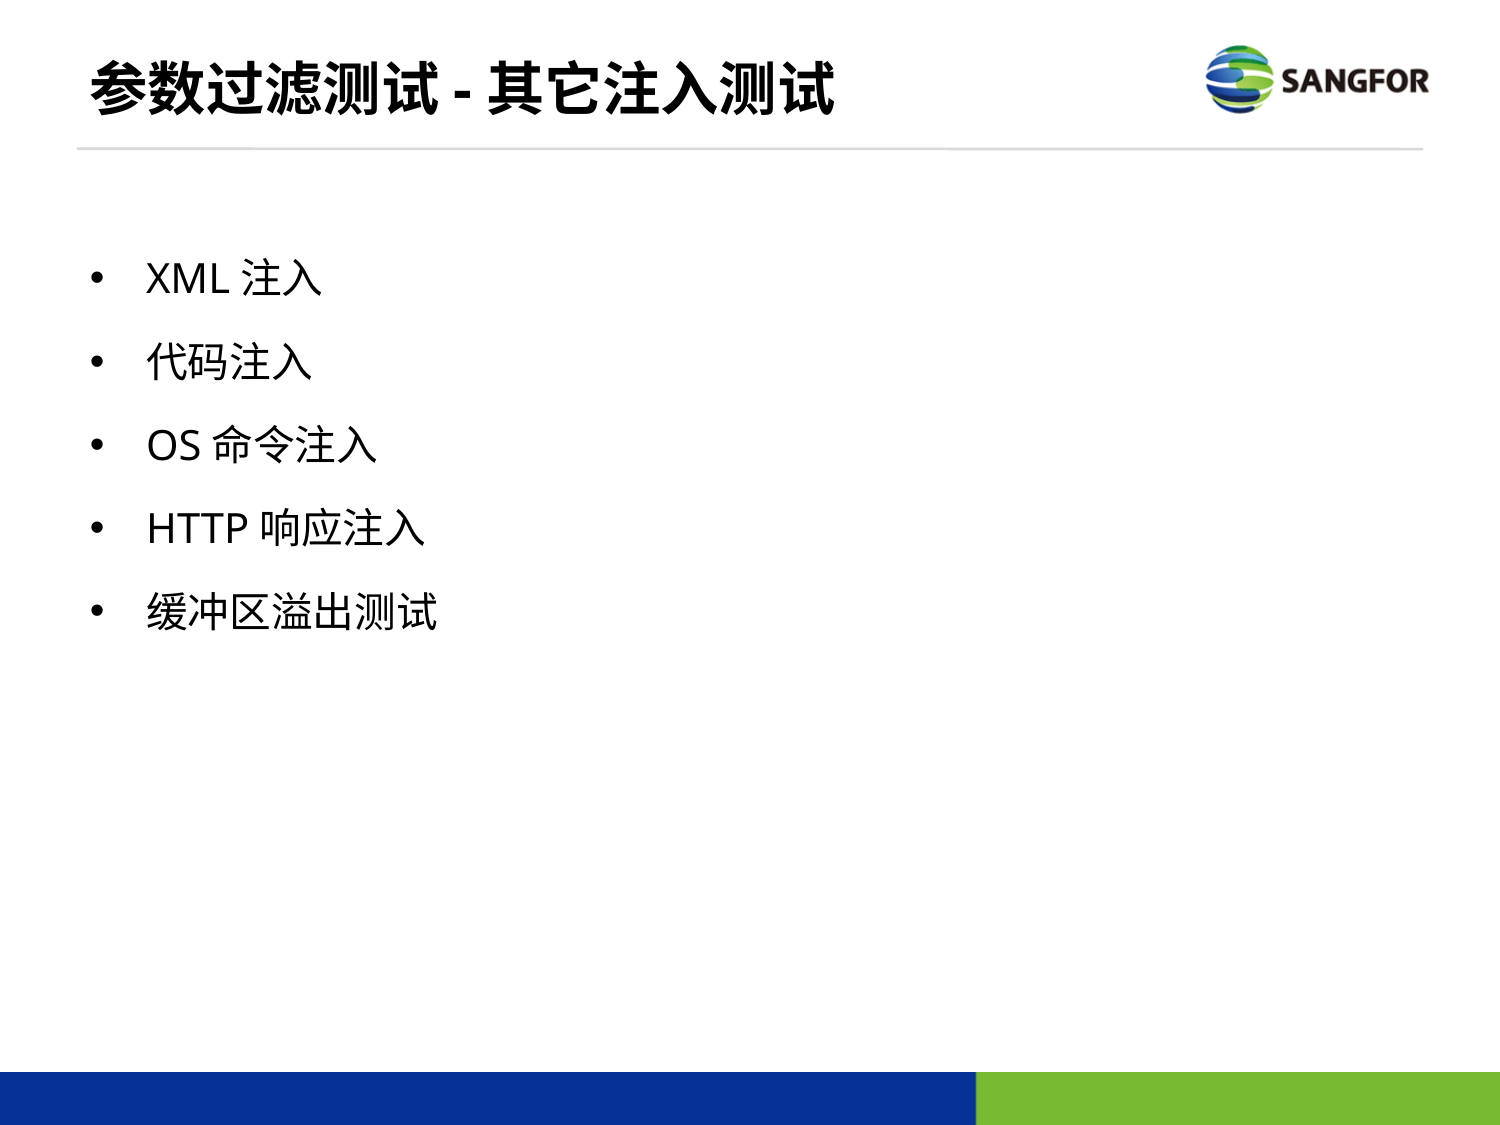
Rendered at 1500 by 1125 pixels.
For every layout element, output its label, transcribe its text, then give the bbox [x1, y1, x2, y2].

list XML注入 代码注入 OS命令注入 HTTP响应注入 缓冲区溢出测试 [75, 219, 1425, 963]
title 参数过滤测试-其它注入测试 [75, 45, 1425, 161]
picture [0, 1070, 1500, 1125]
picture [1198, 42, 1437, 118]
